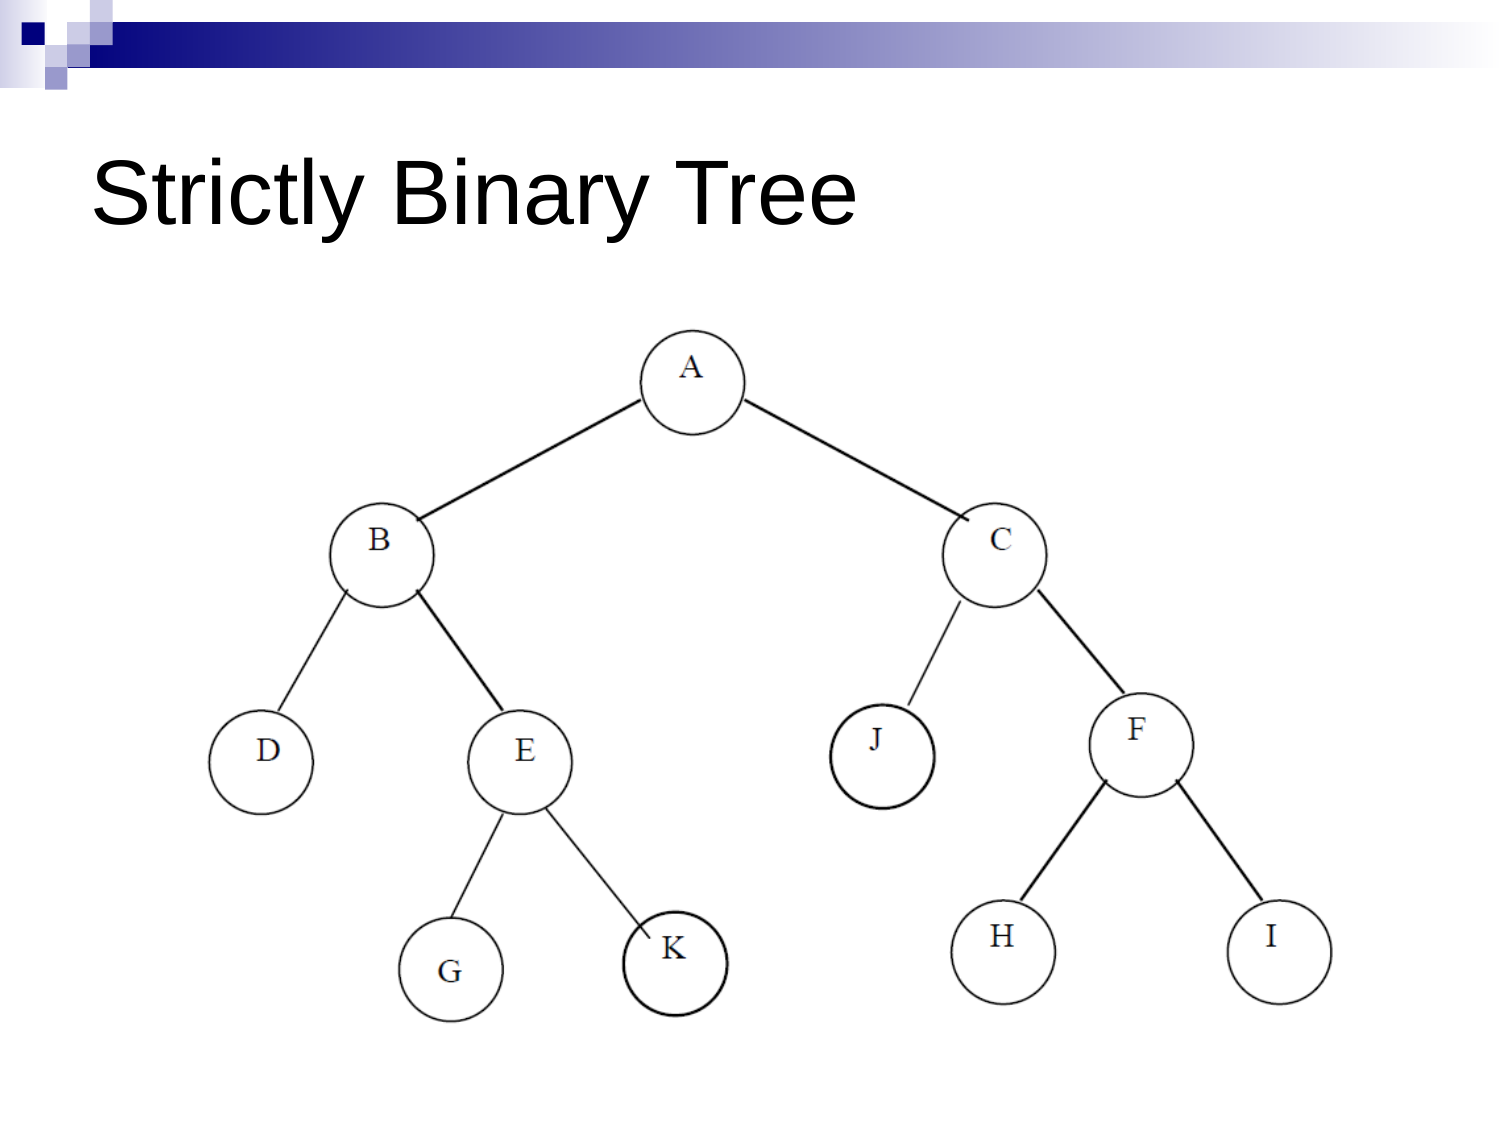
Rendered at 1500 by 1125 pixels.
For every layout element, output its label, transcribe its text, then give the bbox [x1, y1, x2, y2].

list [154, 299, 1384, 1038]
title Strictly Binary Tree [75, 75, 1425, 300]
